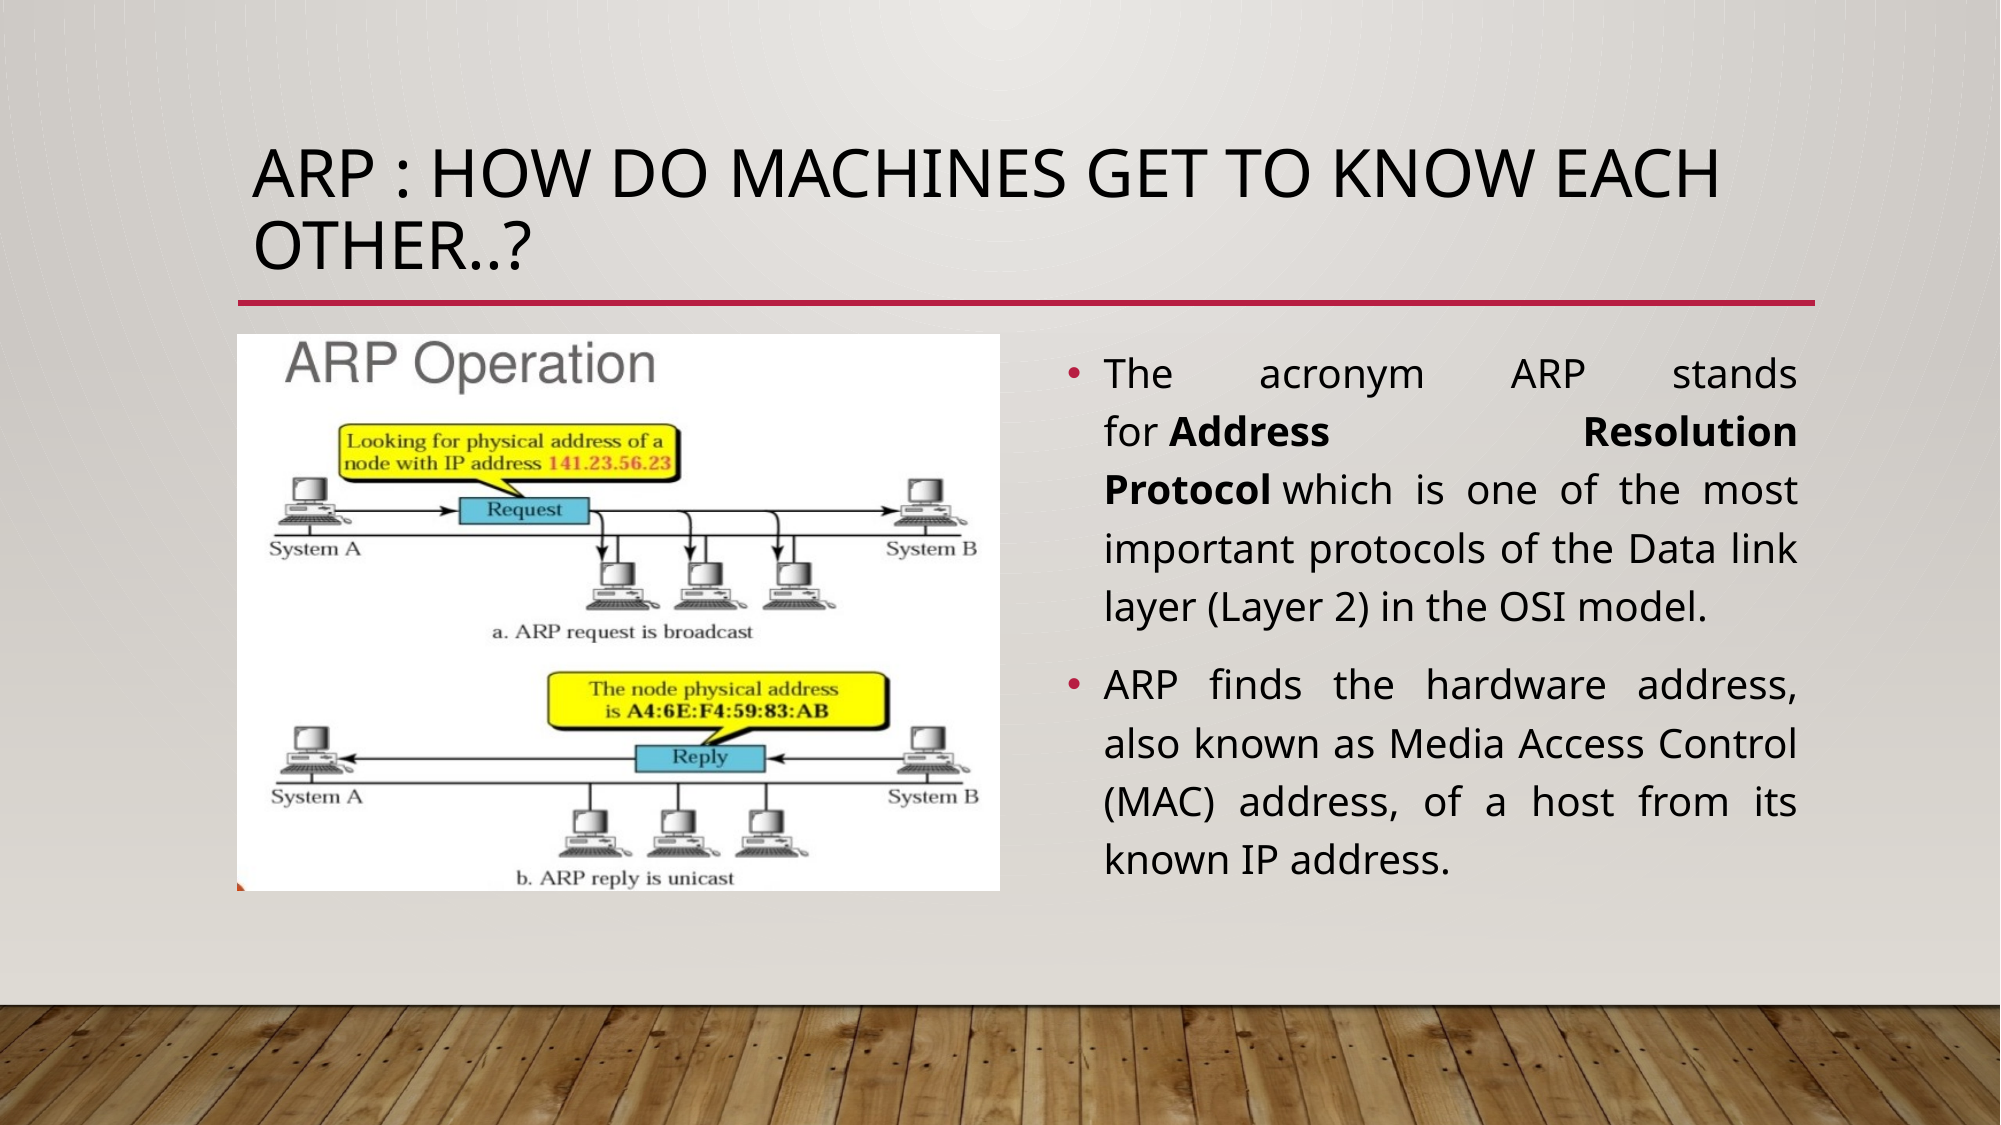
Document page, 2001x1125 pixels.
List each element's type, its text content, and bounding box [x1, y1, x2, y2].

list The acronym ARP stands for Address Resolution Protocol which is one of the most important protocols of the Data link layer (Layer 2) in the OSI model. ARP finds the hardware address, also known as Media Access Control (MAC) address, of a host from its known IP address. [1052, 330, 1815, 896]
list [237, 334, 1000, 892]
title ARP : How do machines get to know each other..? [237, 132, 1814, 306]
picture [0, 1005, 2000, 1125]
